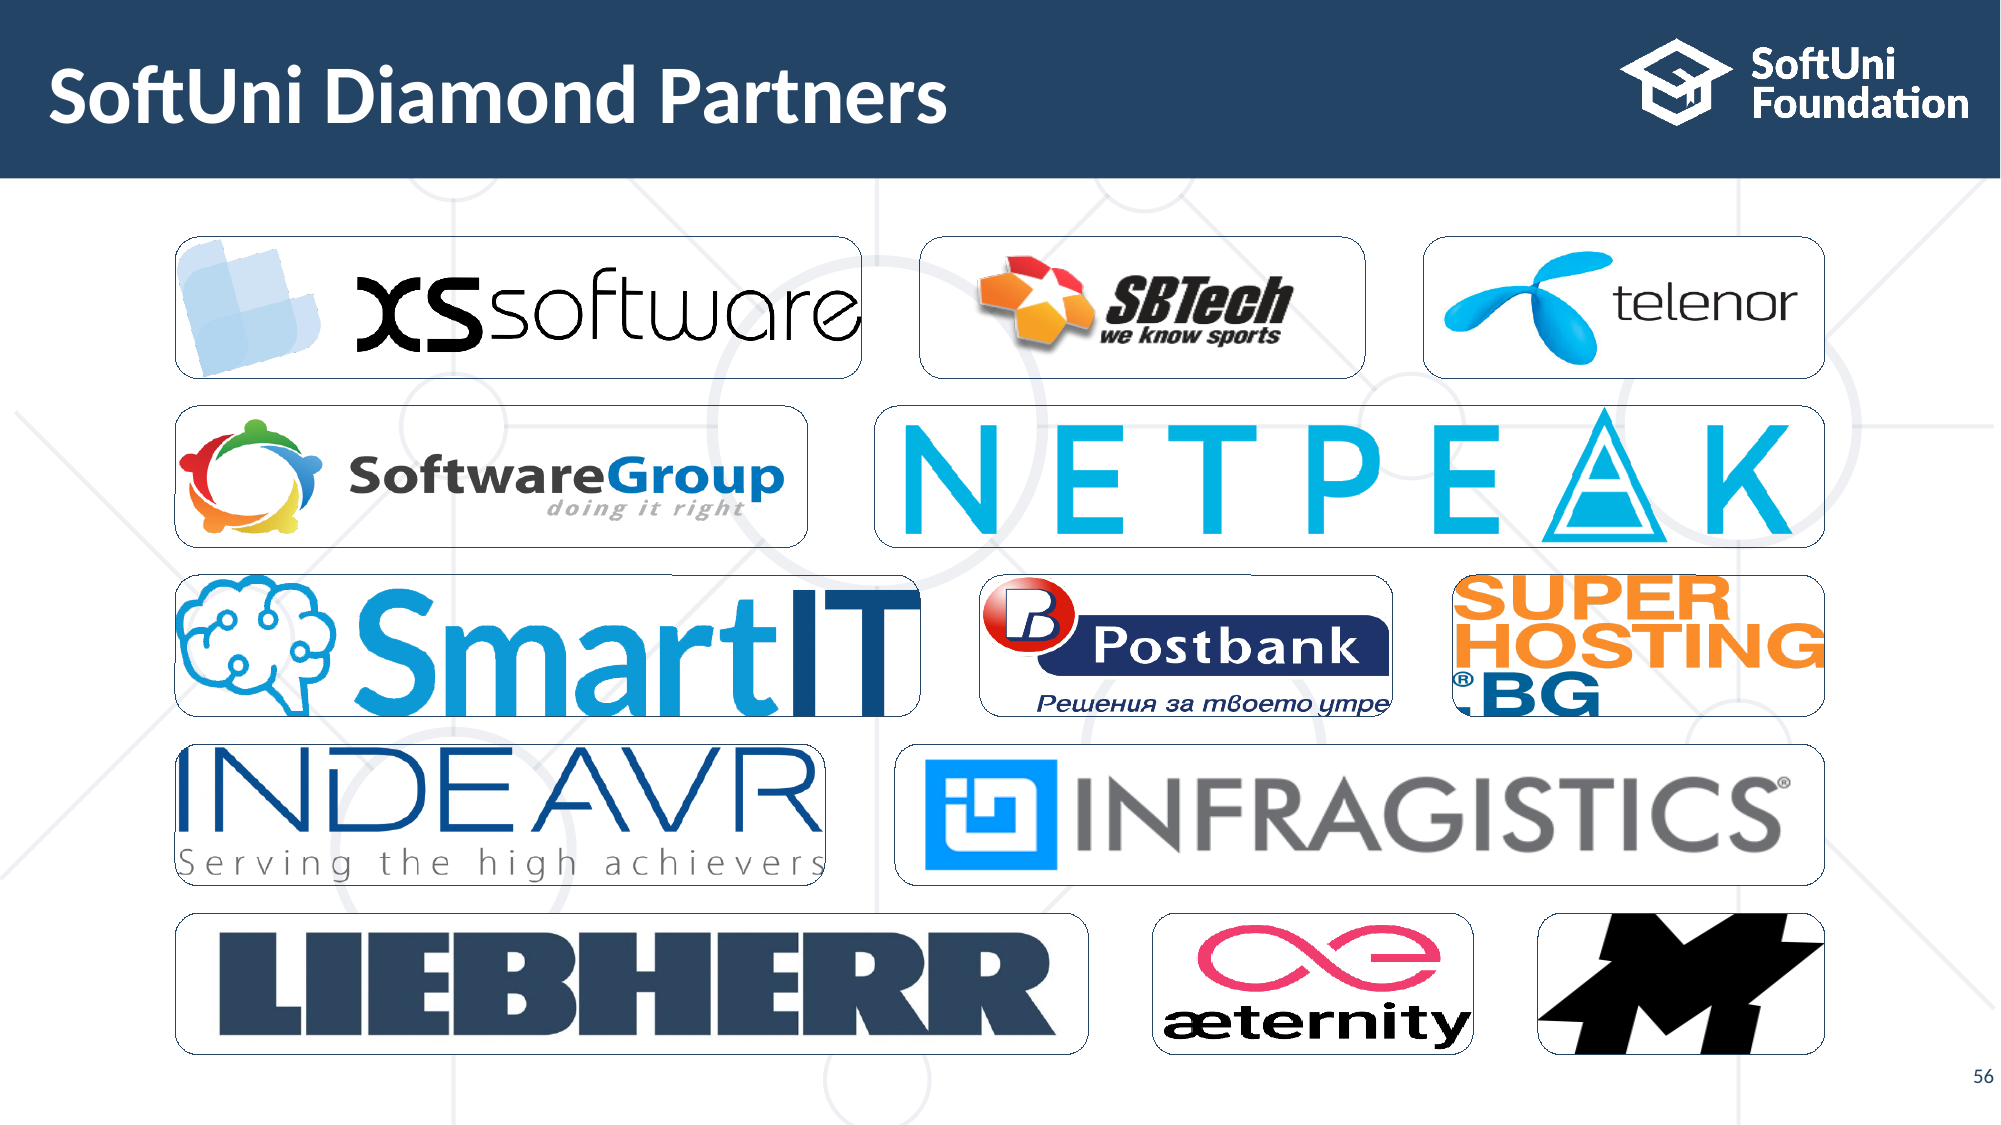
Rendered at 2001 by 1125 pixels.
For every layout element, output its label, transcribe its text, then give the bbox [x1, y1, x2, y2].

picture [176, 236, 862, 378]
picture [176, 913, 1089, 1054]
picture [176, 575, 247, 613]
picture [874, 405, 1824, 547]
picture [266, 575, 921, 716]
picture [919, 236, 1366, 378]
picture [234, 661, 243, 670]
picture [295, 647, 305, 656]
picture [517, 642, 545, 716]
picture [175, 745, 825, 885]
picture [223, 615, 232, 625]
picture [175, 405, 808, 547]
picture [979, 574, 1392, 716]
picture [1619, 38, 1968, 126]
picture [467, 642, 495, 716]
picture [184, 585, 329, 710]
picture [1452, 574, 1825, 716]
picture [1538, 914, 1824, 1054]
picture [895, 745, 1824, 885]
picture [264, 615, 273, 625]
picture [595, 678, 626, 702]
picture [1423, 236, 1825, 378]
picture [1152, 913, 1473, 1054]
title SoftUni Diamond Partners [30, 18, 1591, 163]
picture [175, 635, 286, 716]
picture [614, 706, 632, 716]
slide_number 56 [1929, 1049, 2000, 1100]
